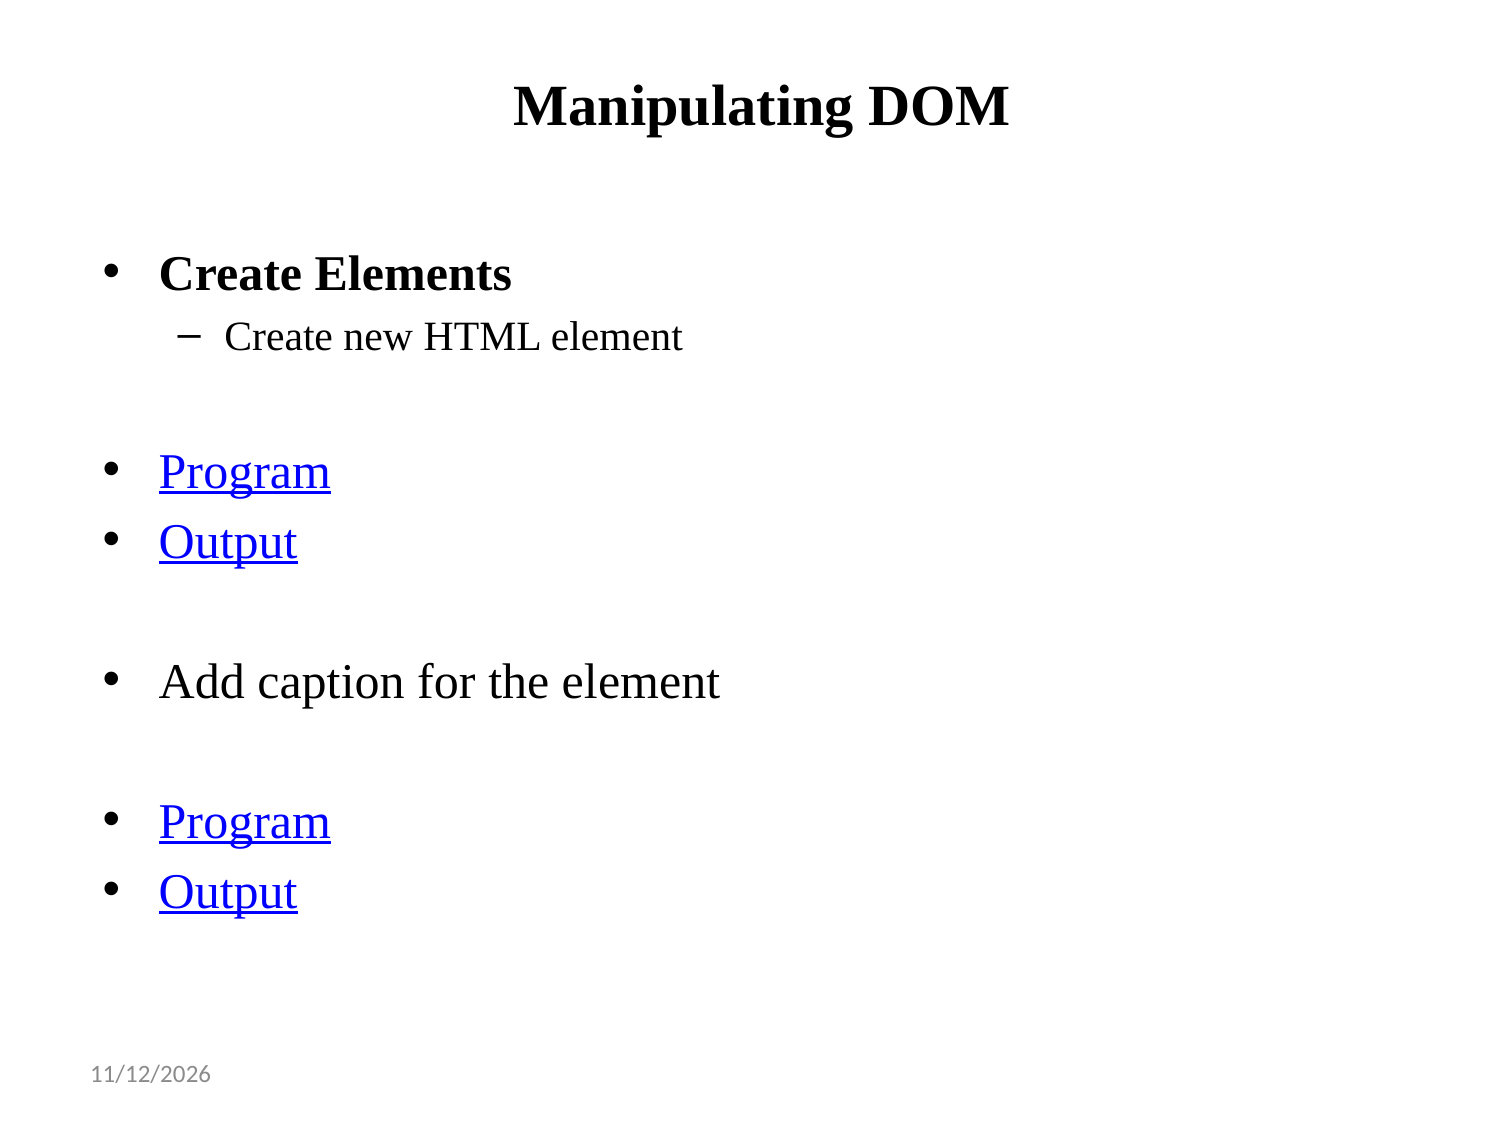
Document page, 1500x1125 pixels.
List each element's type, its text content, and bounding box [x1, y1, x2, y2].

title Manipulating DOM [87, 50, 1438, 155]
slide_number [75, 1042, 425, 1103]
list Create Elements Create new HTML element Program Output Add caption for the element Program Output [87, 162, 1438, 938]
